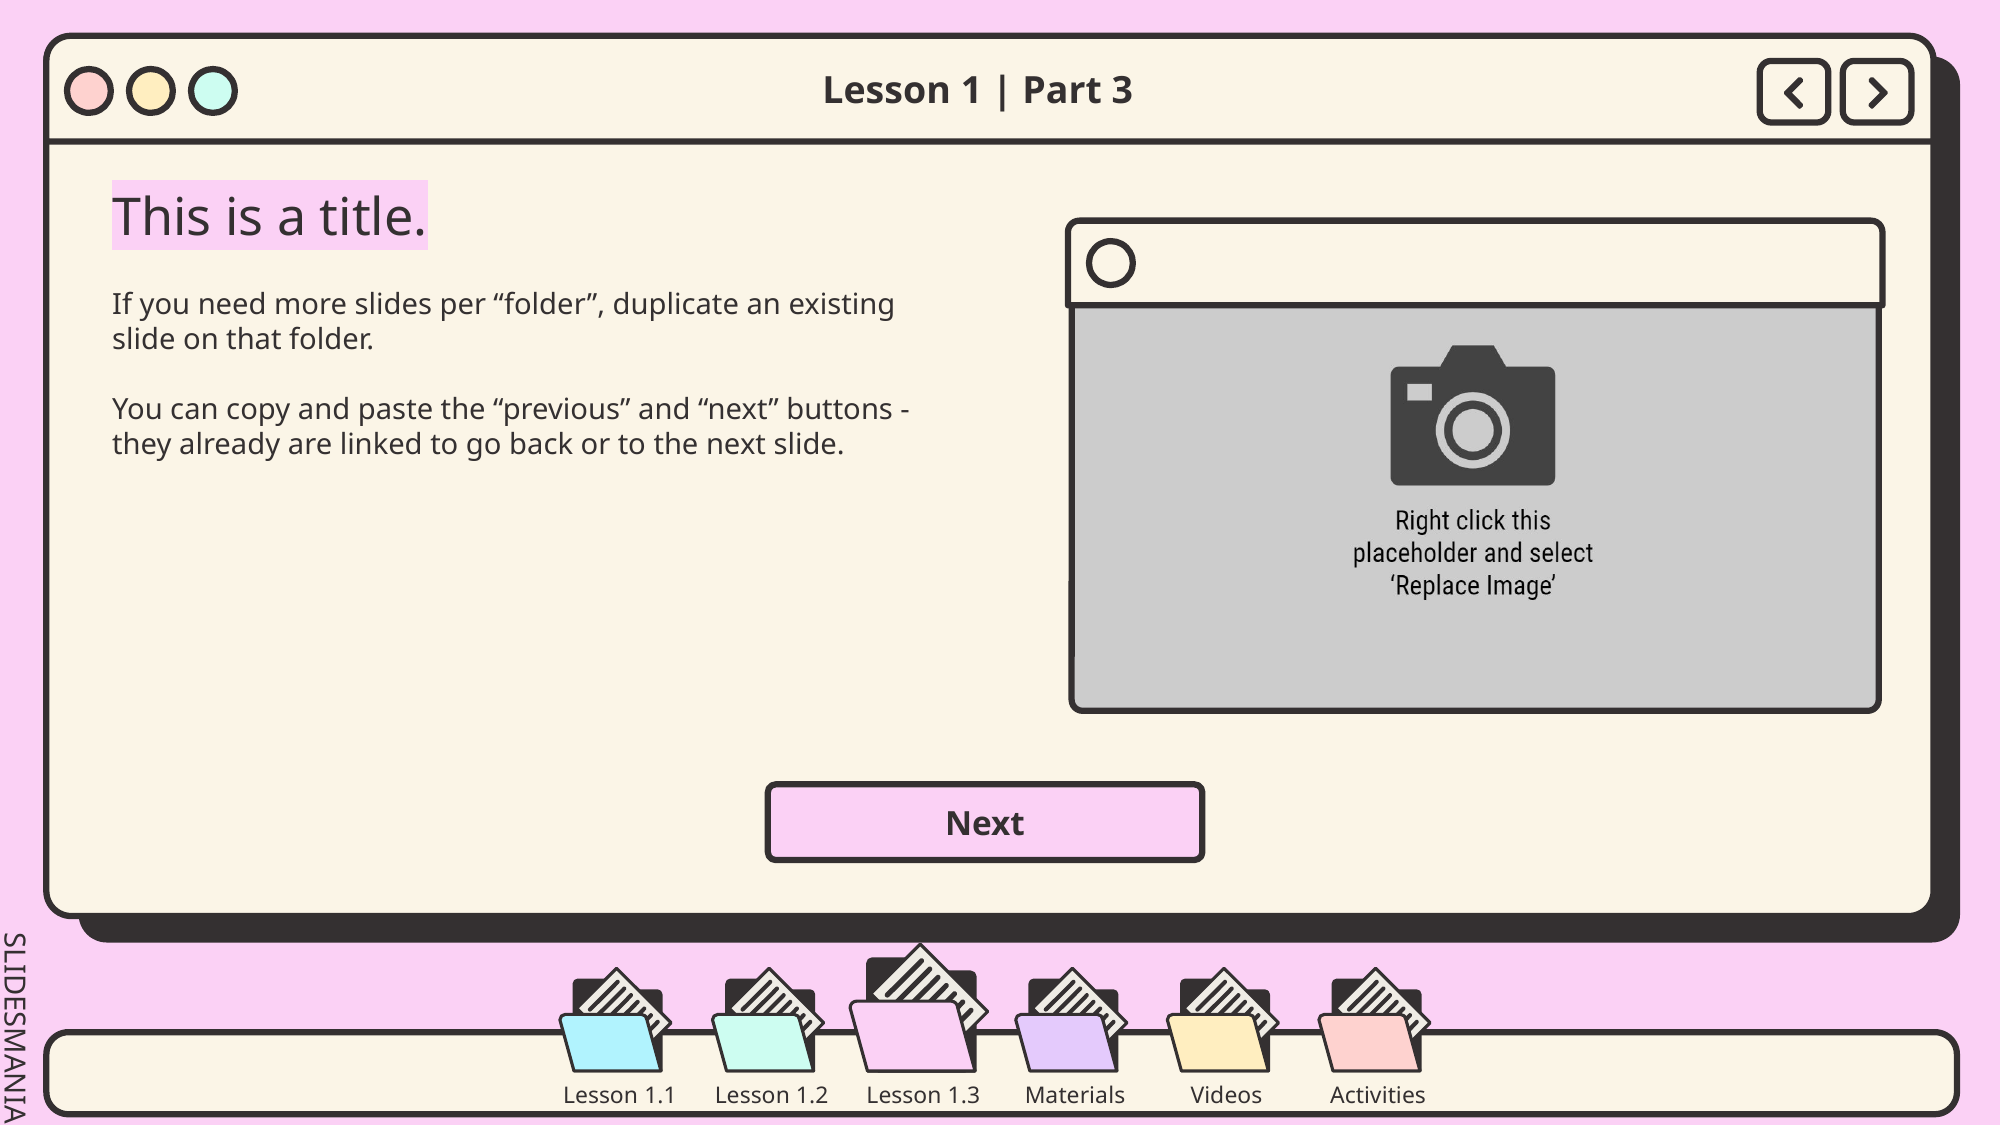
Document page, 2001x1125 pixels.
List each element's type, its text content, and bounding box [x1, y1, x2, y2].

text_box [1067, 220, 1883, 306]
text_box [849, 943, 988, 1071]
text_box Next [767, 784, 1203, 861]
text_box [1308, 962, 1446, 1112]
text_box [852, 1075, 990, 1112]
subtitle Lesson 1 | Part 3 [270, 35, 1686, 142]
text_box [548, 962, 686, 1112]
text_box [1004, 962, 1142, 1112]
title This is a title. [92, 181, 953, 265]
text_box [700, 962, 838, 1112]
text_box [1156, 962, 1294, 1112]
picture [1071, 306, 1879, 712]
list If you need more slides per “folder”, duplicate an existing slide on that folder. You can copy and paste the “previous” and “next” buttons - they already are linked to go back or to the next slide. [92, 265, 953, 785]
